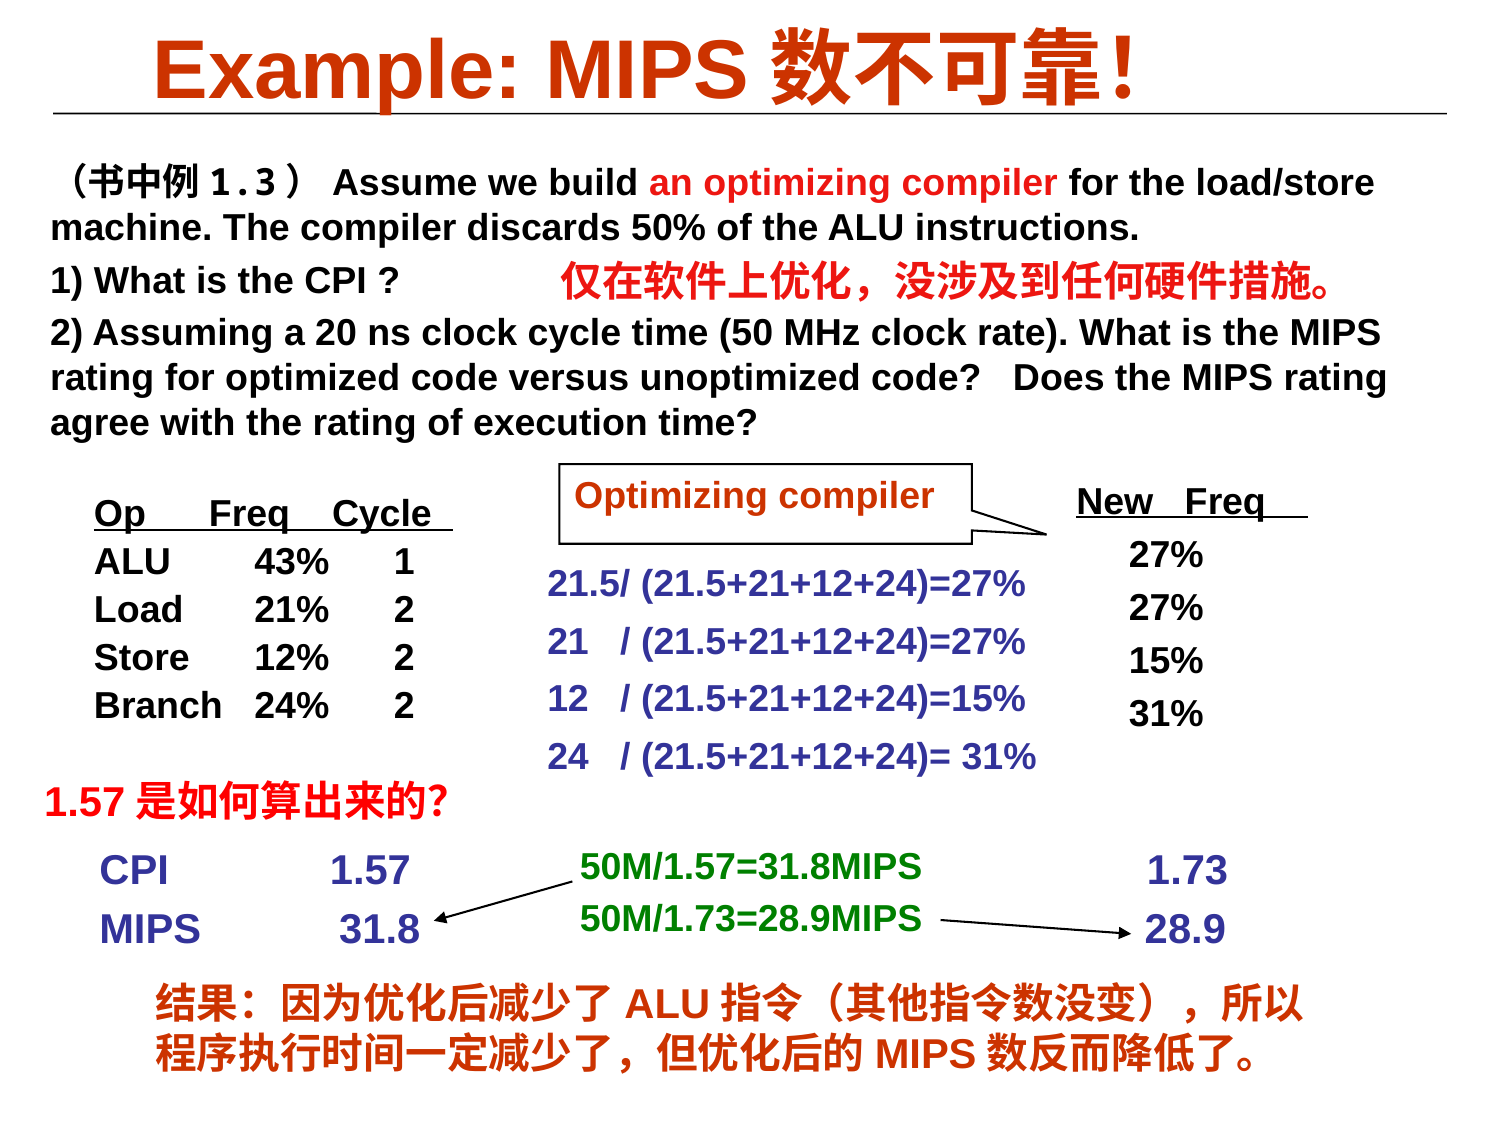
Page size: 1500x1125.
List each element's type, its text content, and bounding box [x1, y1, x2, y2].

text_box CPI 1.57 1.73 MIPS 31.8 28.9 [84, 835, 1269, 961]
text_box 21.5/ (21.5+21+12+24)=27% 21 / (21.5+21+12+24)=27% 12 / (21.5+21+12+24)=15% 24 / (21.5+21+12+24)= 31% [532, 552, 1062, 785]
title Example: MIPS数不可靠！ [136, 10, 1202, 150]
text_box 50M/1.57=31.8MIPS 50M/1.73=28.9MIPS [565, 835, 1053, 947]
text_box [433, 881, 573, 924]
text_box 仅在软件上优化，没涉及到任何硬件措施。 [483, 247, 1431, 313]
text_box （书中例1.3）Assume we build an optimizing compiler for the load/store machine. The compiler discards 50% of the ALU instructions. 1) What is the CPI ? 2) Assuming a 20 ns clock cycle time (50 MHz clock rate). What is the MIPS rating for optimized code versus unoptimized code? Does the MIPS rating agree with the rating of execution time? [35, 150, 1500, 451]
text_box Op Freq Cycle ALU 43% 1 Load 21% 2 Store 12% 2 Branch 24% 2 [79, 486, 506, 734]
text_box Optimizing compiler [559, 464, 1047, 544]
text_box New Freq 27% 27% 15% 31% [1061, 474, 1324, 742]
text_box 结果：因为优化后减少了ALU指令（其他指令数没变），所以程序执行时间一定减少了，但优化后的MIPS数反而降低了。 [140, 969, 1359, 1085]
text_box [940, 919, 1132, 940]
text_box 1.57是如何算出来的？ [28, 766, 486, 832]
